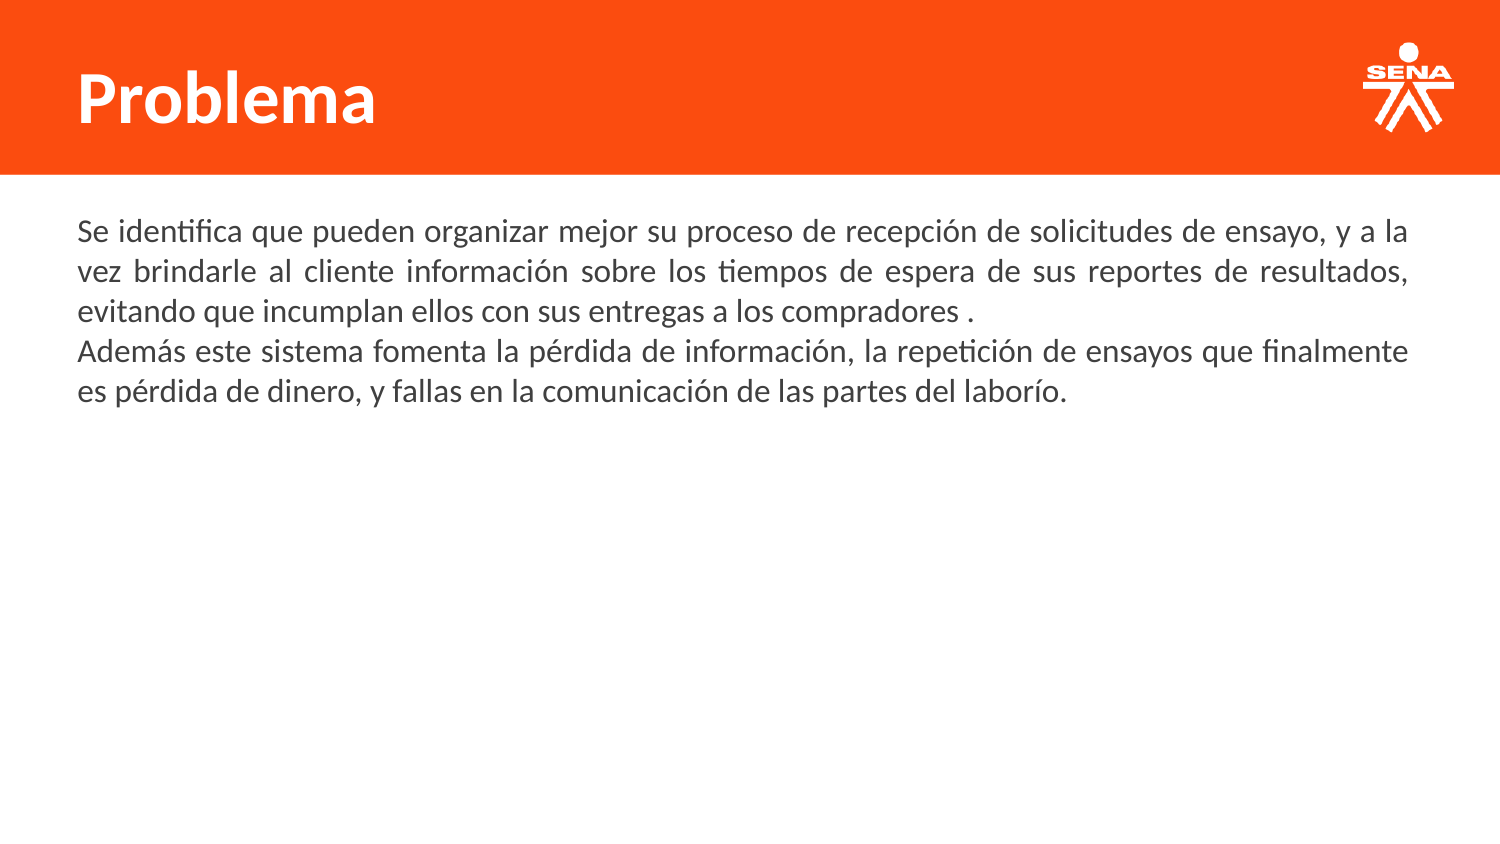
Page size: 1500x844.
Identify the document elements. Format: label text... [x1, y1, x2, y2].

text_box Problema [62, 40, 512, 146]
picture [0, 0, 1500, 844]
text_box Se identifica que pueden organizar mejor su proceso de recepción de solicitudes de ensayo, y a la vez brindarle al cliente información sobre los tiempos de espera de sus reportes de resultados, evitando que incumplan ellos con sus entregas a los compradores . Además este sistema fomenta la pérdida de información, la repetición de ensayos que finalmente es pérdida de dinero, y fallas en la comunicación de las partes del laborío. [62, 202, 1426, 417]
